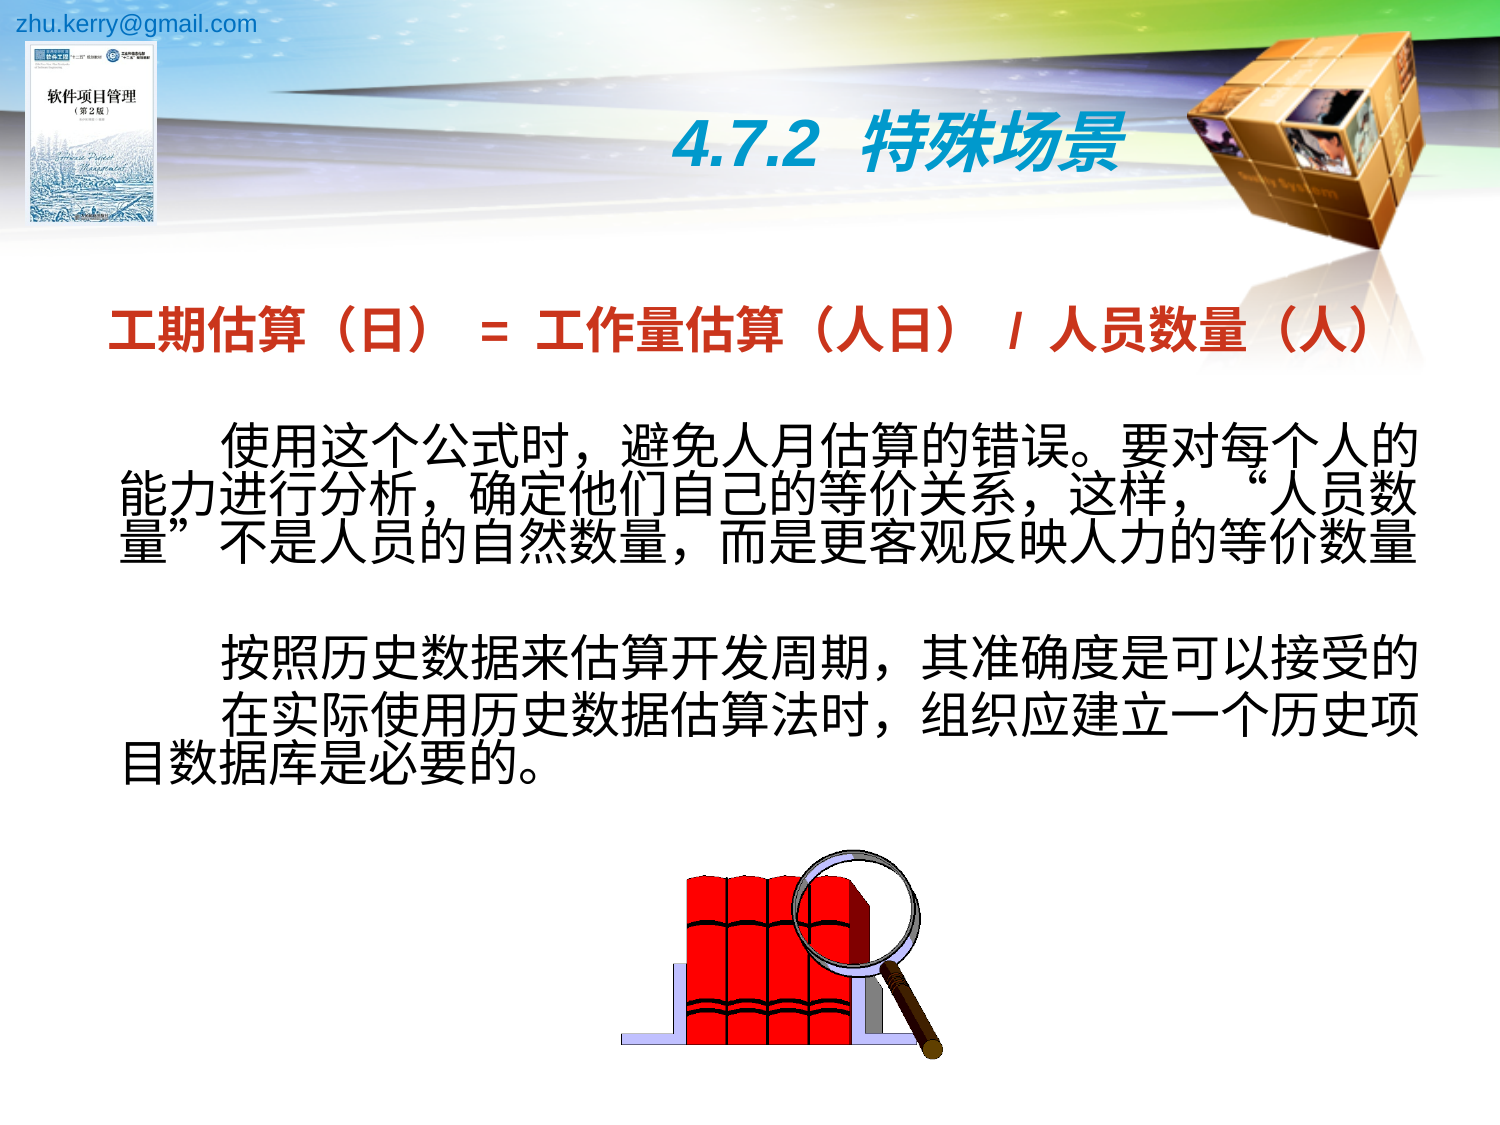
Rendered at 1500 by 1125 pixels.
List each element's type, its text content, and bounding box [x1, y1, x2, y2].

title 4.7.2 特殊场景 [162, 99, 1138, 180]
picture [608, 833, 969, 1060]
list 工期估算（日） = 工作量估算（人日） / 人员数量（人） 使用这个公式时，避免人月估算的错误。要对每个人的能力进行分析，确定他们自己的等价关系，这样，“人员数量”不是人员的自然数量，而是更客观反映人力的等价数量 按照历史数据来估算开发周期，其准确度是可以接受的 在实际使用历史数据估算法时，组织应建立一个历史项目数据库是必要的。 [47, 302, 1459, 1059]
picture [0, 0, 1500, 302]
